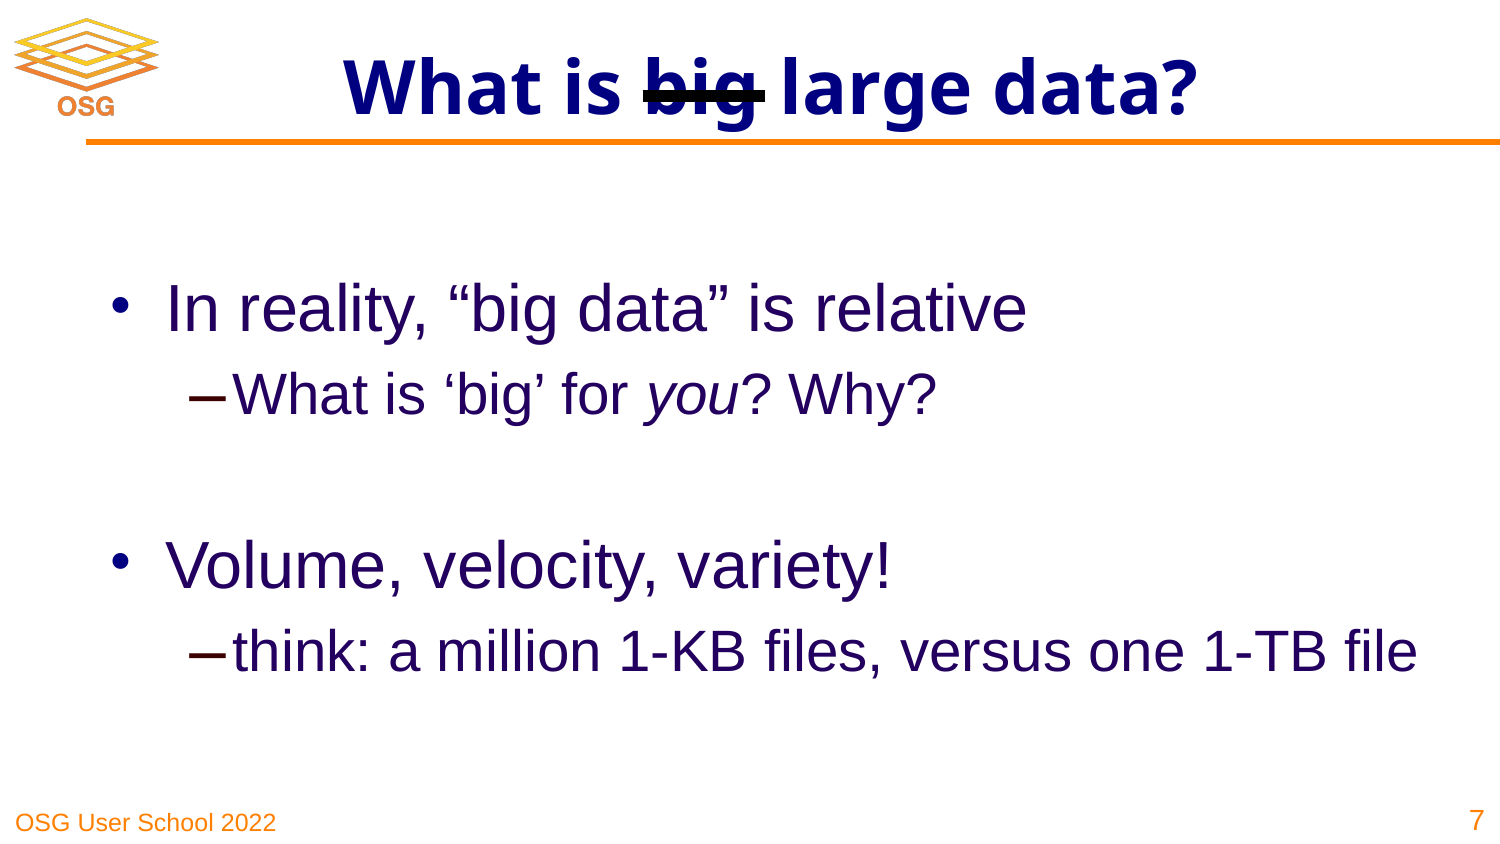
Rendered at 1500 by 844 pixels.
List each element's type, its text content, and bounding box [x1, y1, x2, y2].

title What is big large data? [201, 14, 1342, 155]
slide_number ‹#› [1431, 787, 1500, 844]
list In reality, “big data” is relative What is ‘big’ for you? Why? Volume, velocity, variety! think: a million 1-KB files, versus one 1-TB file [93, 164, 1446, 741]
picture [14, 18, 159, 116]
